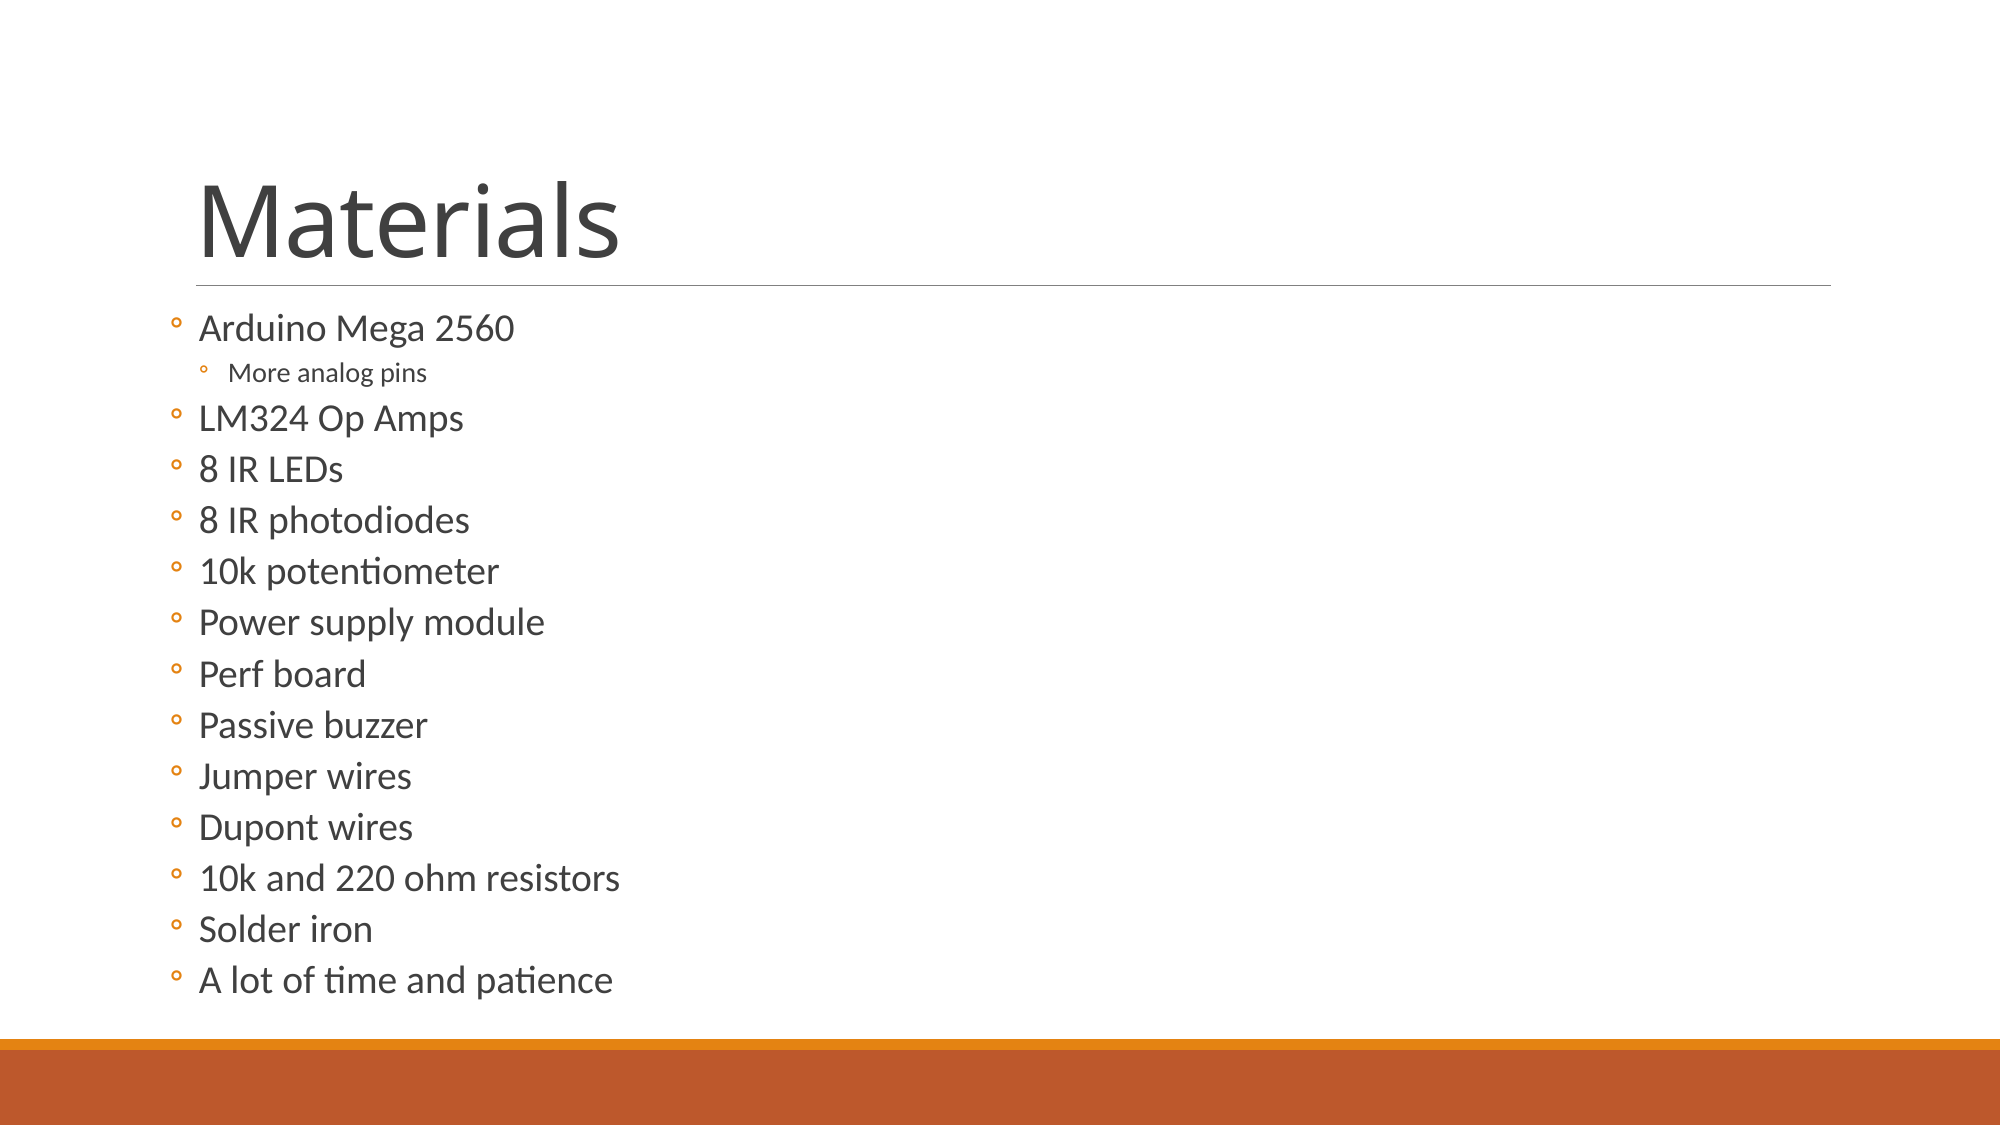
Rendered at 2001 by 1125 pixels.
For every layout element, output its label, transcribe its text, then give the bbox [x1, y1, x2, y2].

list Arduino Mega 2560 More analog pins LM324 Op Amps 8 IR LEDs 8 IR photodiodes 10k potentiometer Power supply module Perf board Passive buzzer Jumper wires Dupont wires 10k and 220 ohm resistors Solder iron A lot of time and patience [137, 299, 1016, 1014]
title Materials [180, 47, 1830, 285]
